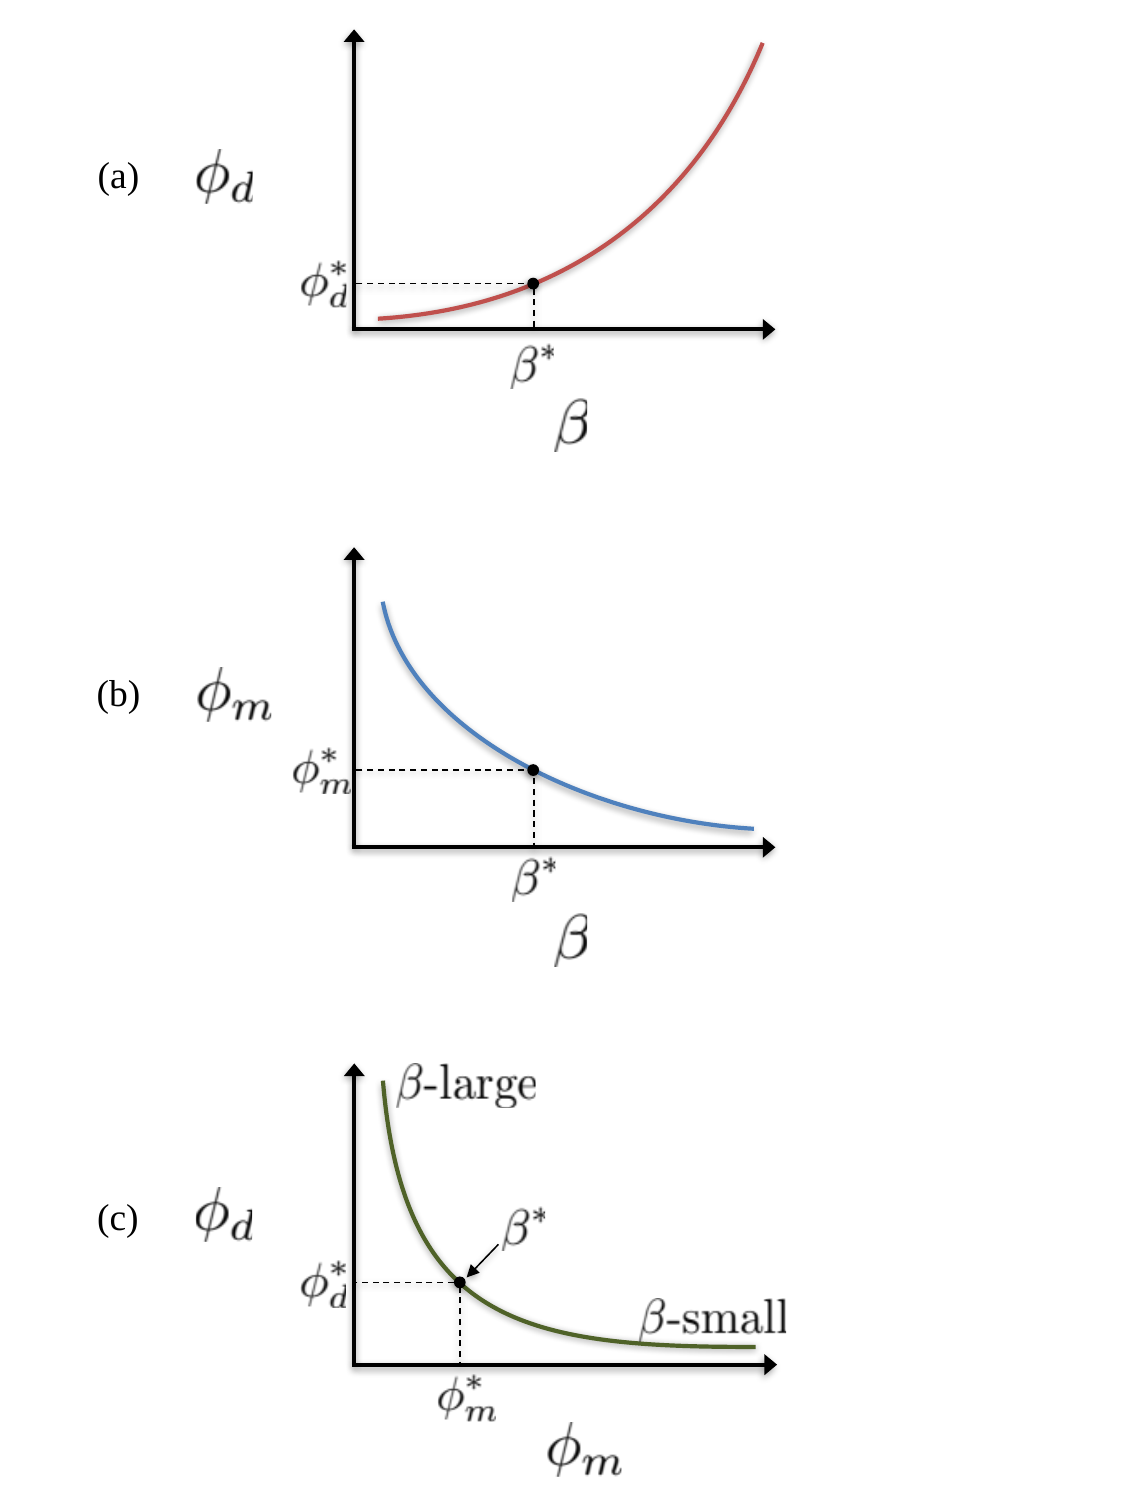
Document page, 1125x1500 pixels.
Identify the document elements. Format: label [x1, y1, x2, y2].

text_box [66, 547, 776, 968]
text_box [65, 1063, 787, 1477]
text_box [66, 29, 776, 452]
